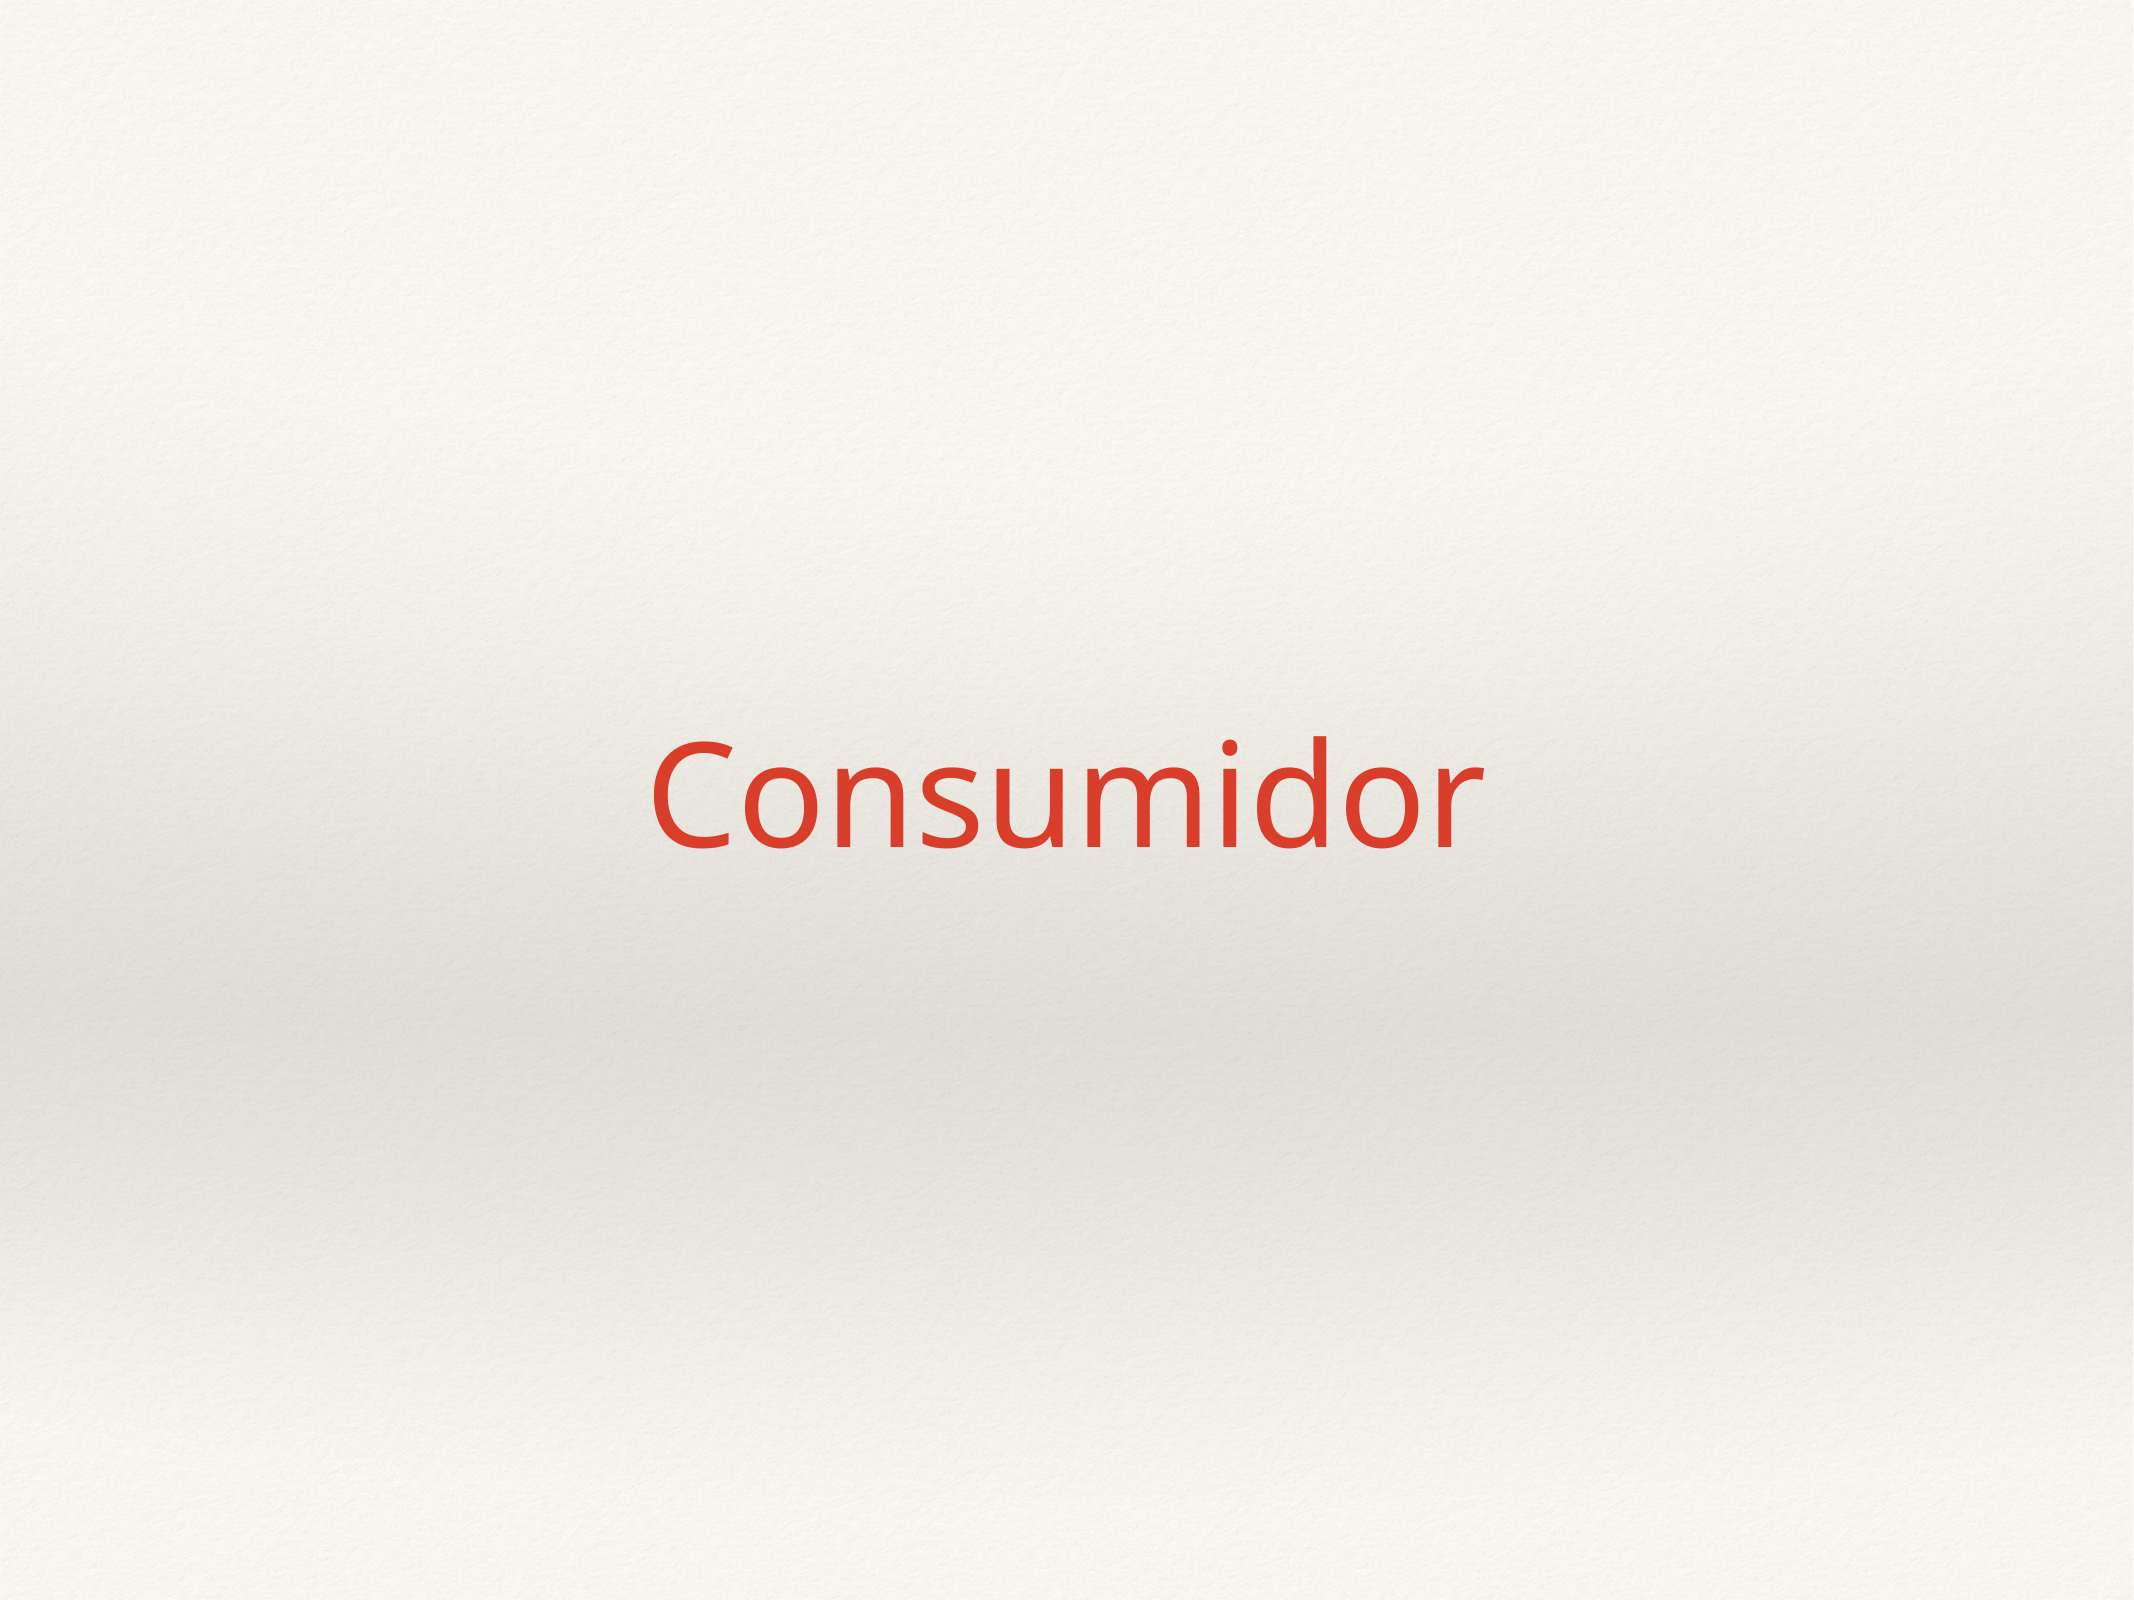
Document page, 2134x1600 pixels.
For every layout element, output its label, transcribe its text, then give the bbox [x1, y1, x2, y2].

title Consumidor [82, 601, 2051, 999]
picture [0, 0, 2134, 1600]
